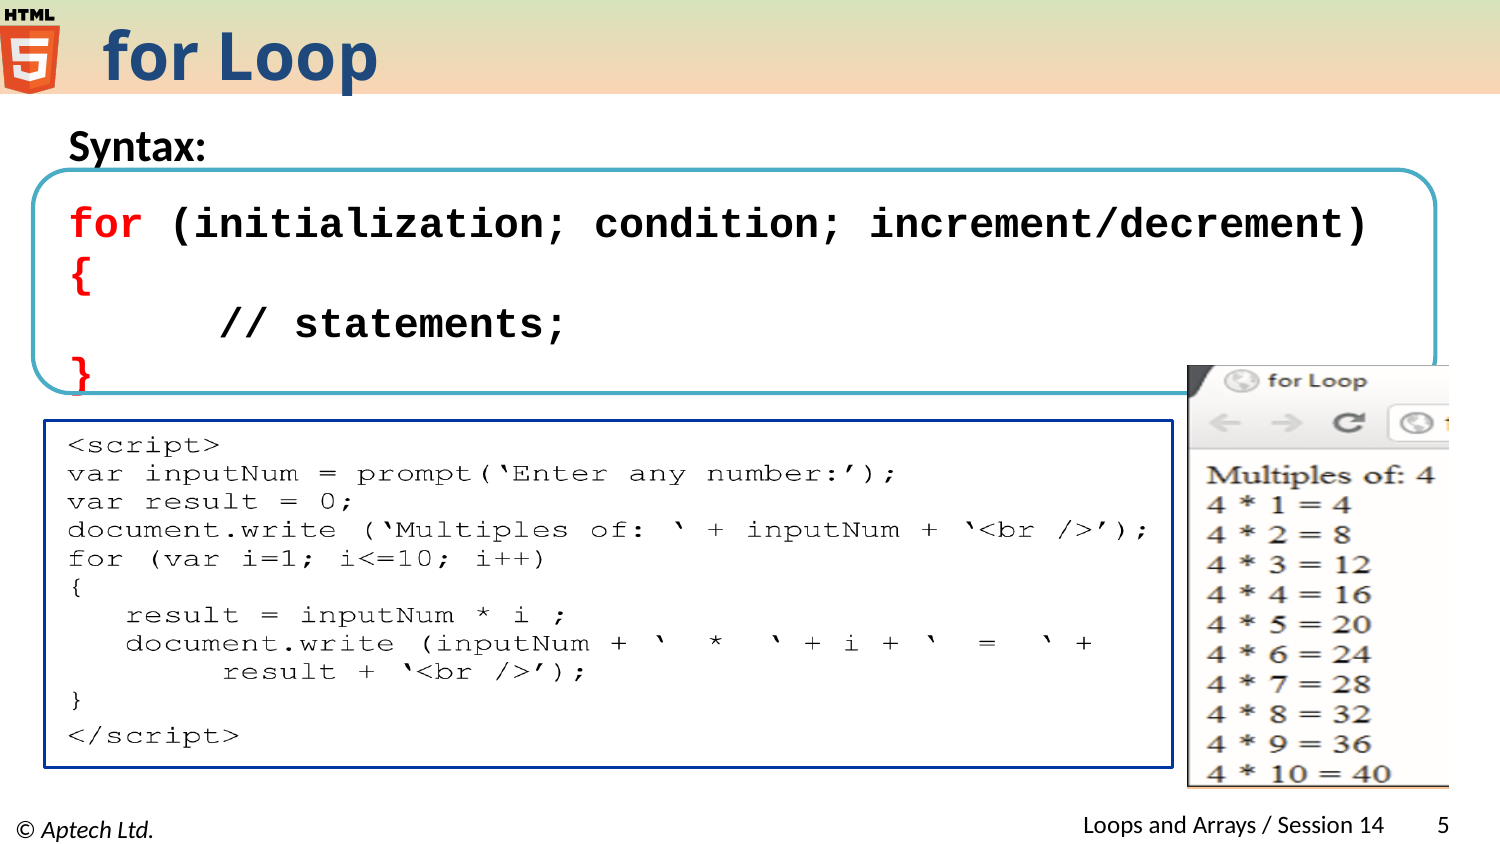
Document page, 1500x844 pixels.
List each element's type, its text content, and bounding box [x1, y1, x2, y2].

picture [45, 421, 1172, 766]
text_box [32, 169, 1436, 394]
text_box Syntax: for (initialization; condition; increment/decrement) { // statements; } [53, 108, 1436, 201]
picture [1187, 365, 1449, 790]
footer Loops and Arrays / Session 14 [412, 813, 1400, 835]
picture [0, 9, 72, 94]
slide_number ‹#› [1400, 813, 1465, 835]
title for Loop [87, 28, 1338, 79]
